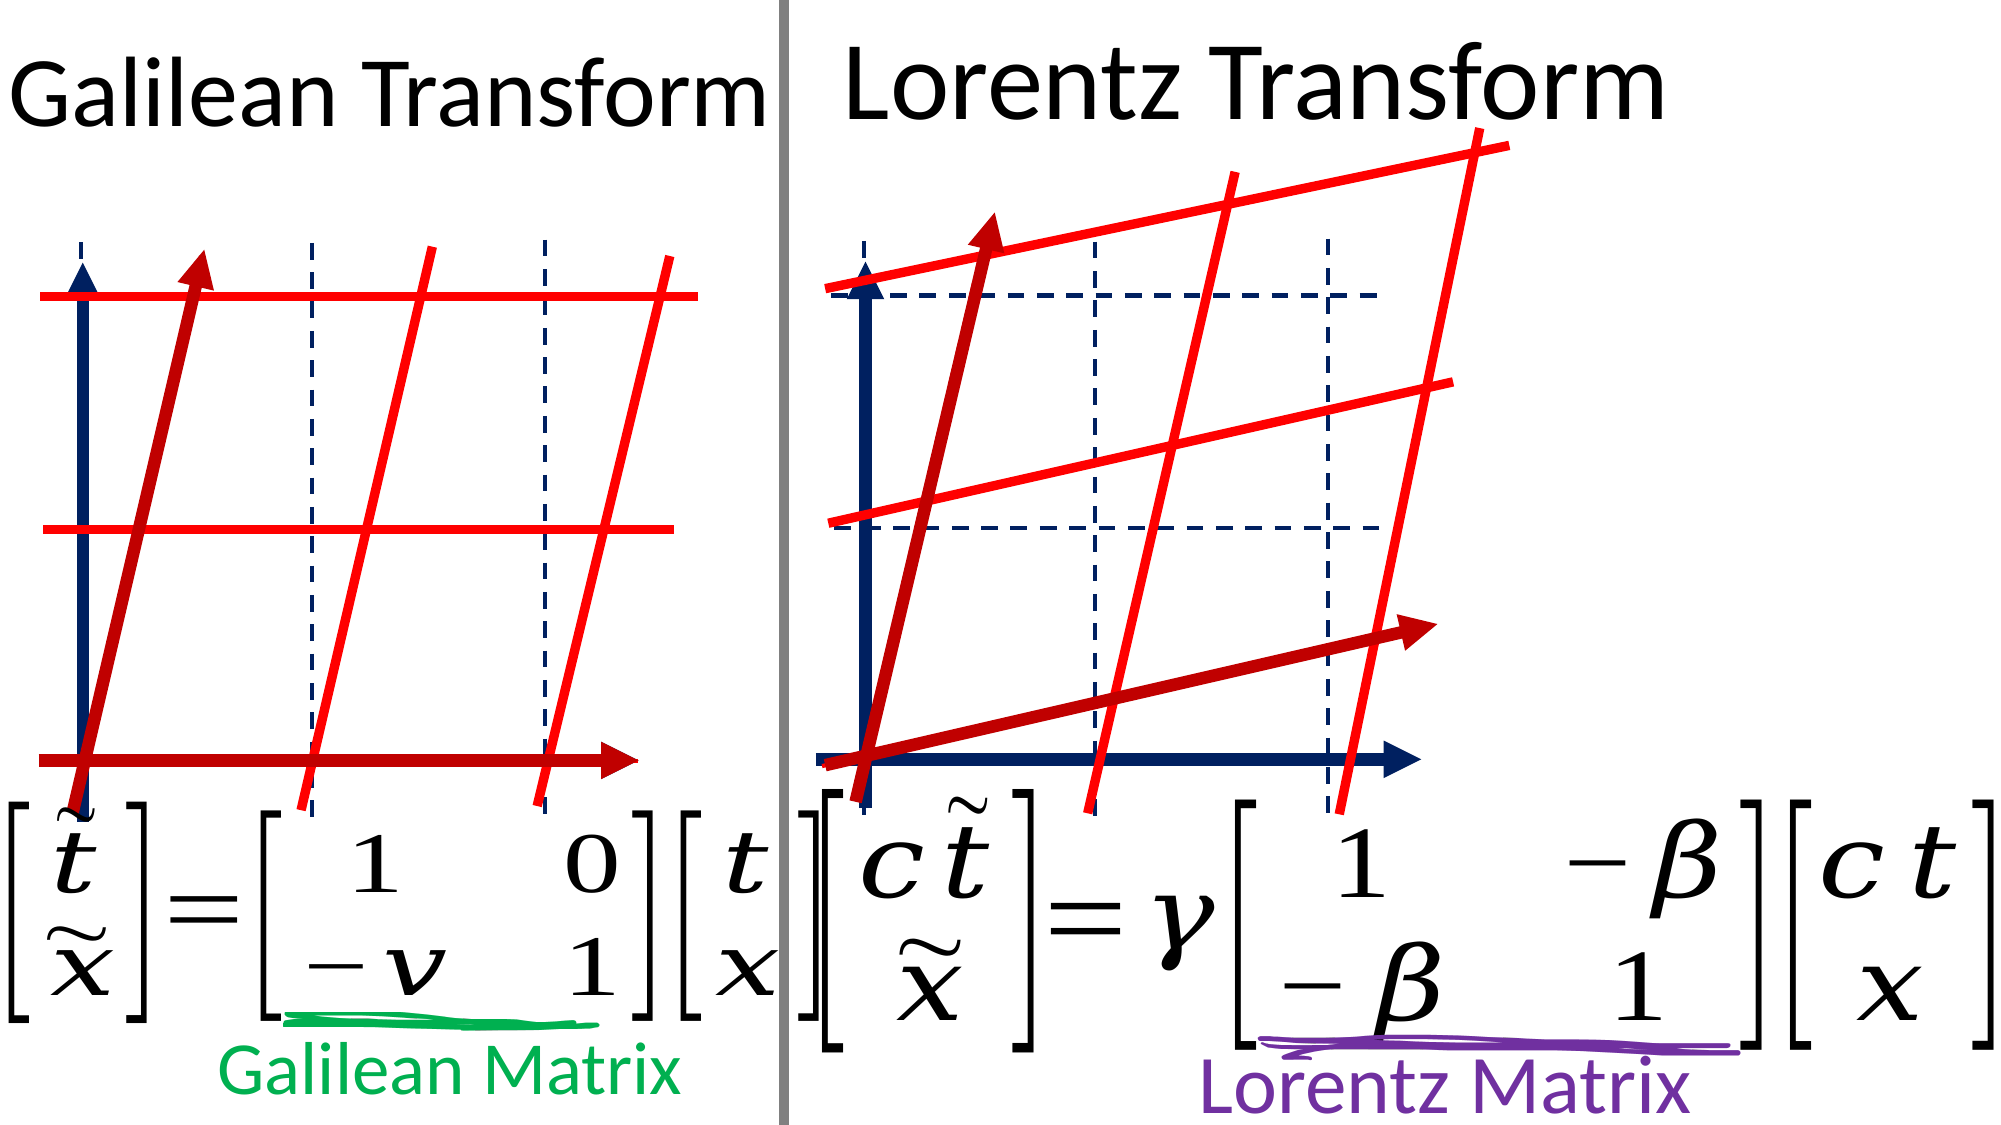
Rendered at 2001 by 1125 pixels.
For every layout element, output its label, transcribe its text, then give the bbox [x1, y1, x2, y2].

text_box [38, 239, 698, 822]
text_box Lorentz Matrix [1183, 1069, 1707, 1125]
text_box Galilean Matrix [202, 1012, 698, 1117]
picture [283, 1012, 783, 1069]
text_box Galilean Transform [0, 19, 783, 155]
picture [784, 1012, 1749, 1069]
text_box Lorentz Transform [828, 0, 1685, 150]
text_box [815, 128, 1510, 820]
